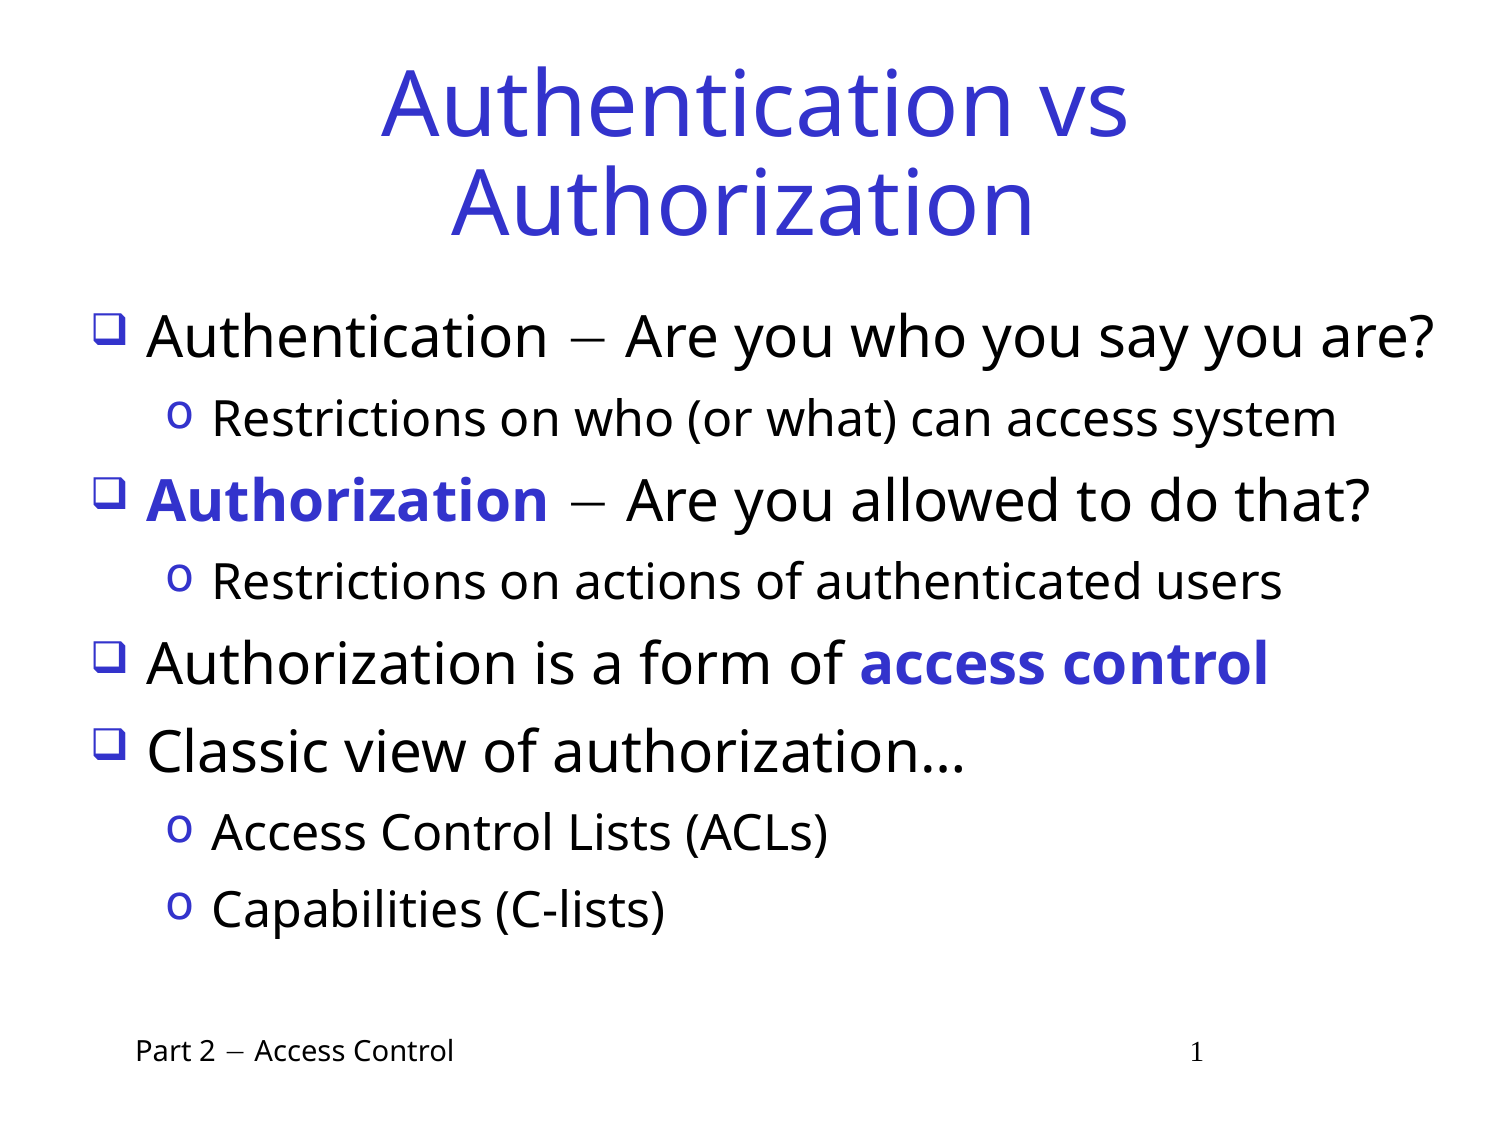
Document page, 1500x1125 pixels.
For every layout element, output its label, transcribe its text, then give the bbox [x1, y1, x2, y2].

footer Part 2  Access Control 1 [112, 1024, 1401, 1101]
list Authentication  Are you who you say you are? Restrictions on who (or what) can access system Authorization  Are you allowed to do that? Restrictions on actions of authenticated users Authorization is a form of access control Classic view of authorization… Access Control Lists (ACLs) Capabilities (C-lists) [74, 299, 1463, 988]
title Authentication vs Authorization [112, 37, 1401, 276]
